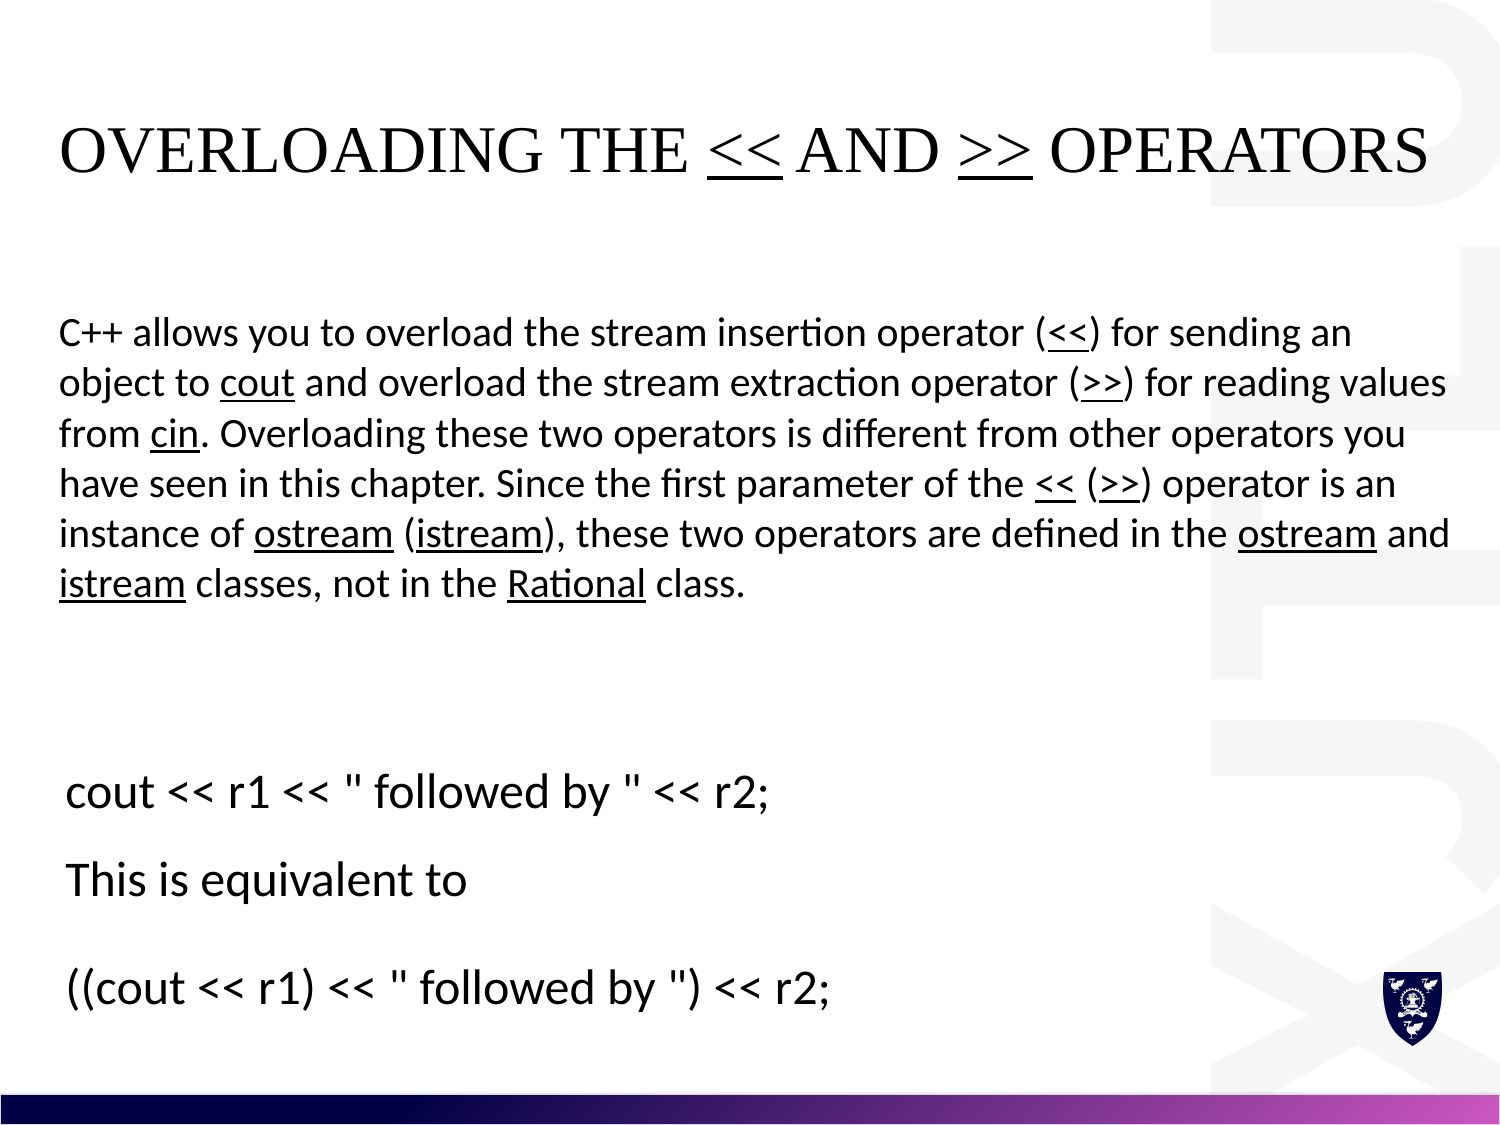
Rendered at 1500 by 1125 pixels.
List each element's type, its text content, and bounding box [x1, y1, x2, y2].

text_box C++ allows you to overload the stream insertion operator (<<) for sending an object to cout and overload the stream extraction operator (>>) for reading values from cin. Overloading these two operators is different from other operators you have seen in this chapter. Since the first parameter of the << (>>) operator is an instance of ostream (istream), these two operators are defined in the ostream and istream classes, not in the Rational class. [44, 503, 1469, 613]
text_box This is equivalent to [50, 839, 1475, 915]
text_box ((cout << r1) << " followed by ") << r2; [50, 946, 1475, 1022]
text_box C++ allows you to overload the stream insertion operator (<<) for sending an object to cout and overload the stream extraction operator (>>) for reading values from cin. Overloading these two operators is different from other operators you have seen in this chapter. Since the first parameter of the << (>>) operator is an instance of ostream (istream), these two operators are defined in the ostream and istream classes, not in the Rational class. [44, 471, 1469, 498]
title Overloading the << and >> Operators [44, 37, 1469, 254]
text_box cout << r1 << " followed by " << r2; [50, 751, 1475, 827]
text_box C++ allows you to overload the stream insertion operator (<<) for sending an object to cout and overload the stream extraction operator (>>) for reading values from cin. Overloading these two operators is different from other operators you have seen in this chapter. Since the first parameter of the << (>>) operator is an instance of ostream (istream), these two operators are defined in the ostream and istream classes, not in the Rational class. [44, 297, 1469, 470]
slide_number [1074, 1042, 1425, 1103]
picture [1383, 1022, 1442, 1046]
